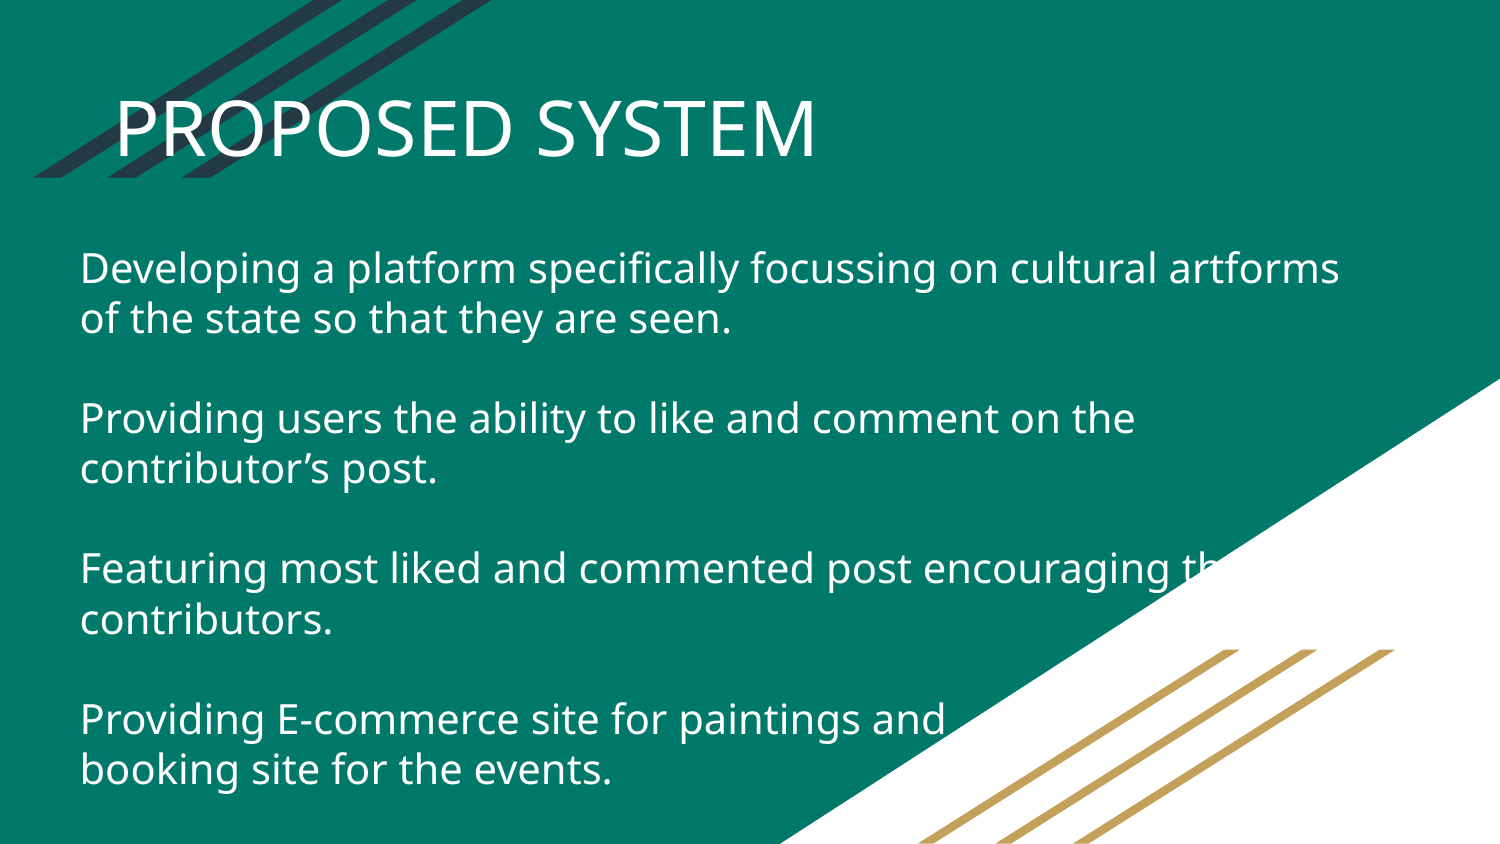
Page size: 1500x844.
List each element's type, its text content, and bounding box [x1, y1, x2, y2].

text_box Developing a platform specifically focussing on cultural artforms of the state so that they are seen. Providing users the ability to like and comment on the contributor’s post. Featuring most liked and commented post encouraging the contributors. Providing E-commerce site for paintings and booking site for the events. [64, 227, 1382, 738]
text_box PROPOSED SYSTEM [98, 64, 966, 227]
